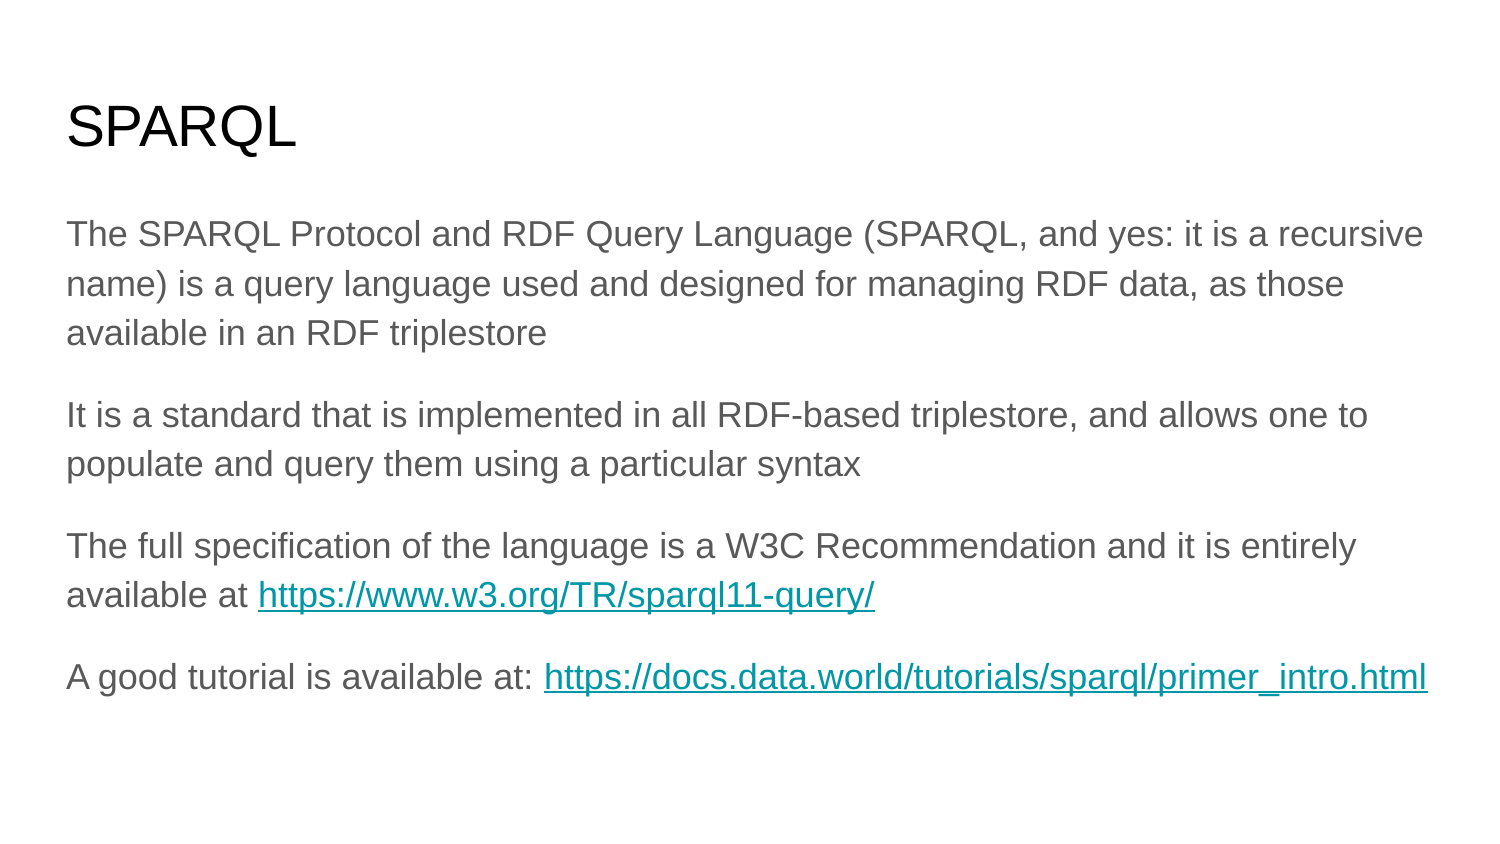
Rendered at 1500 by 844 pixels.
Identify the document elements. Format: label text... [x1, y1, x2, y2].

list The SPARQL Protocol and RDF Query Language (SPARQL, and yes: it is a recursive name) is a query language used and designed for managing RDF data, as those available in an RDF triplestore It is a standard that is implemented in all RDF-based triplestore, and allows one to populate and query them using a particular syntax The full specification of the language is a W3C Recommendation and it is entirely available at https://www.w3.org/TR/sparql11-query/ A good tutorial is available at: https://docs.data.world/tutorials/sparql/primer_intro.html [51, 189, 1449, 750]
title SPARQL [51, 72, 1449, 167]
